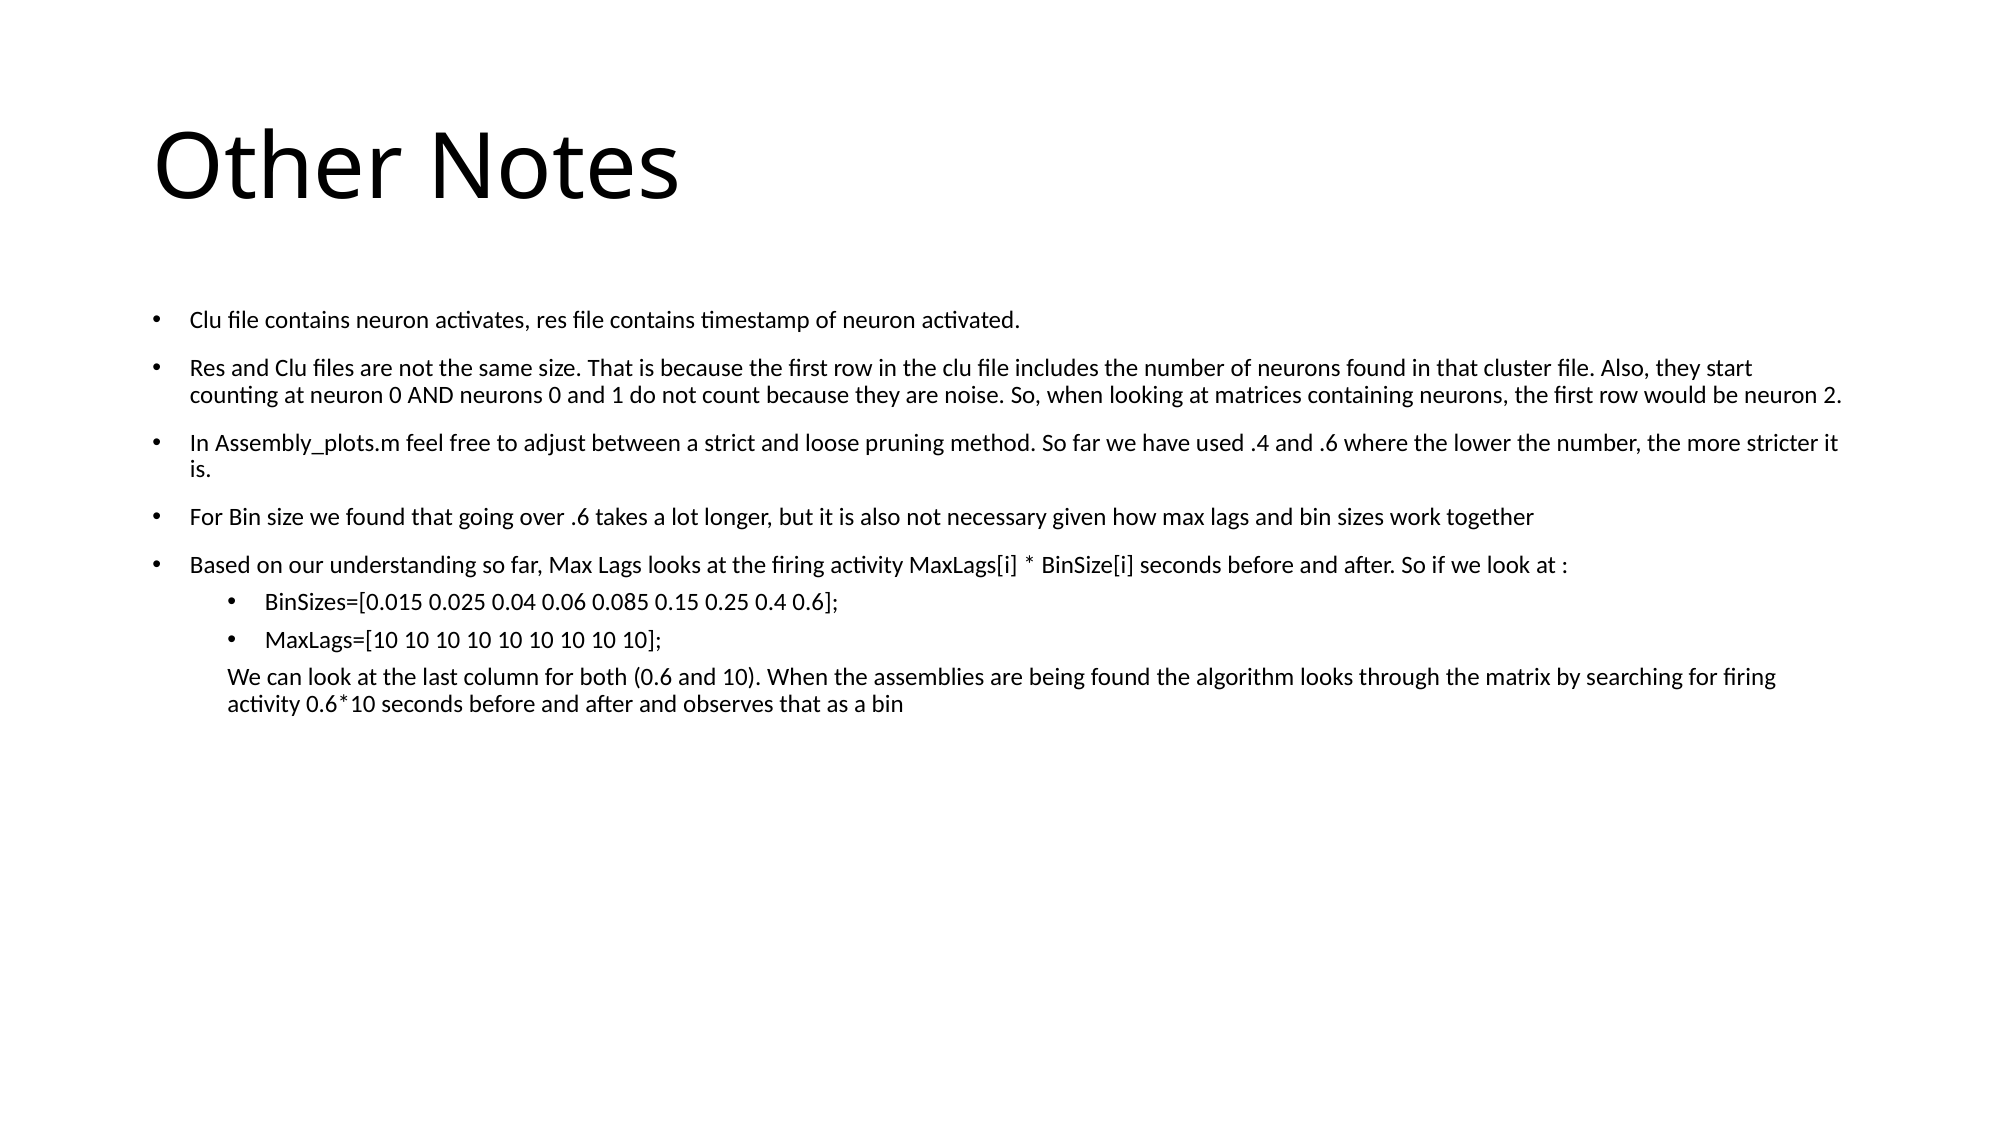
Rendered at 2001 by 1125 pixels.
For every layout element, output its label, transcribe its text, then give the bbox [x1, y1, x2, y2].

list Clu file contains neuron activates, res file contains timestamp of neuron activated. Res and Clu files are not the same size. That is because the first row in the clu file includes the number of neurons found in that cluster file. Also, they start counting at neuron 0 AND neurons 0 and 1 do not count because they are noise. So, when looking at matrices containing neurons, the first row would be neuron 2. In Assembly_plots.m feel free to adjust between a strict and loose pruning method. So far we have used .4 and .6 where the lower the number, the more stricter it is. For Bin size we found that going over .6 takes a lot longer, but it is also not necessary given how max lags and bin sizes work together Based on our understanding so far, Max Lags looks at the firing activity MaxLags[i] * BinSize[i] seconds before and after. So if we look at : BinSizes=[0.015 0.025 0.04 0.06 0.085 0.15 0.25 0.4 0.6]; MaxLags=[10 10 10 10 10 10 10 10 10]; We can look at the last column for both (0.6 and 10). When the assemblies are being found the algorithm looks through the matrix by searching for firing activity 0.6*10 seconds before and after and observes that as a bin [137, 299, 1863, 1014]
title Other Notes [137, 59, 1863, 278]
